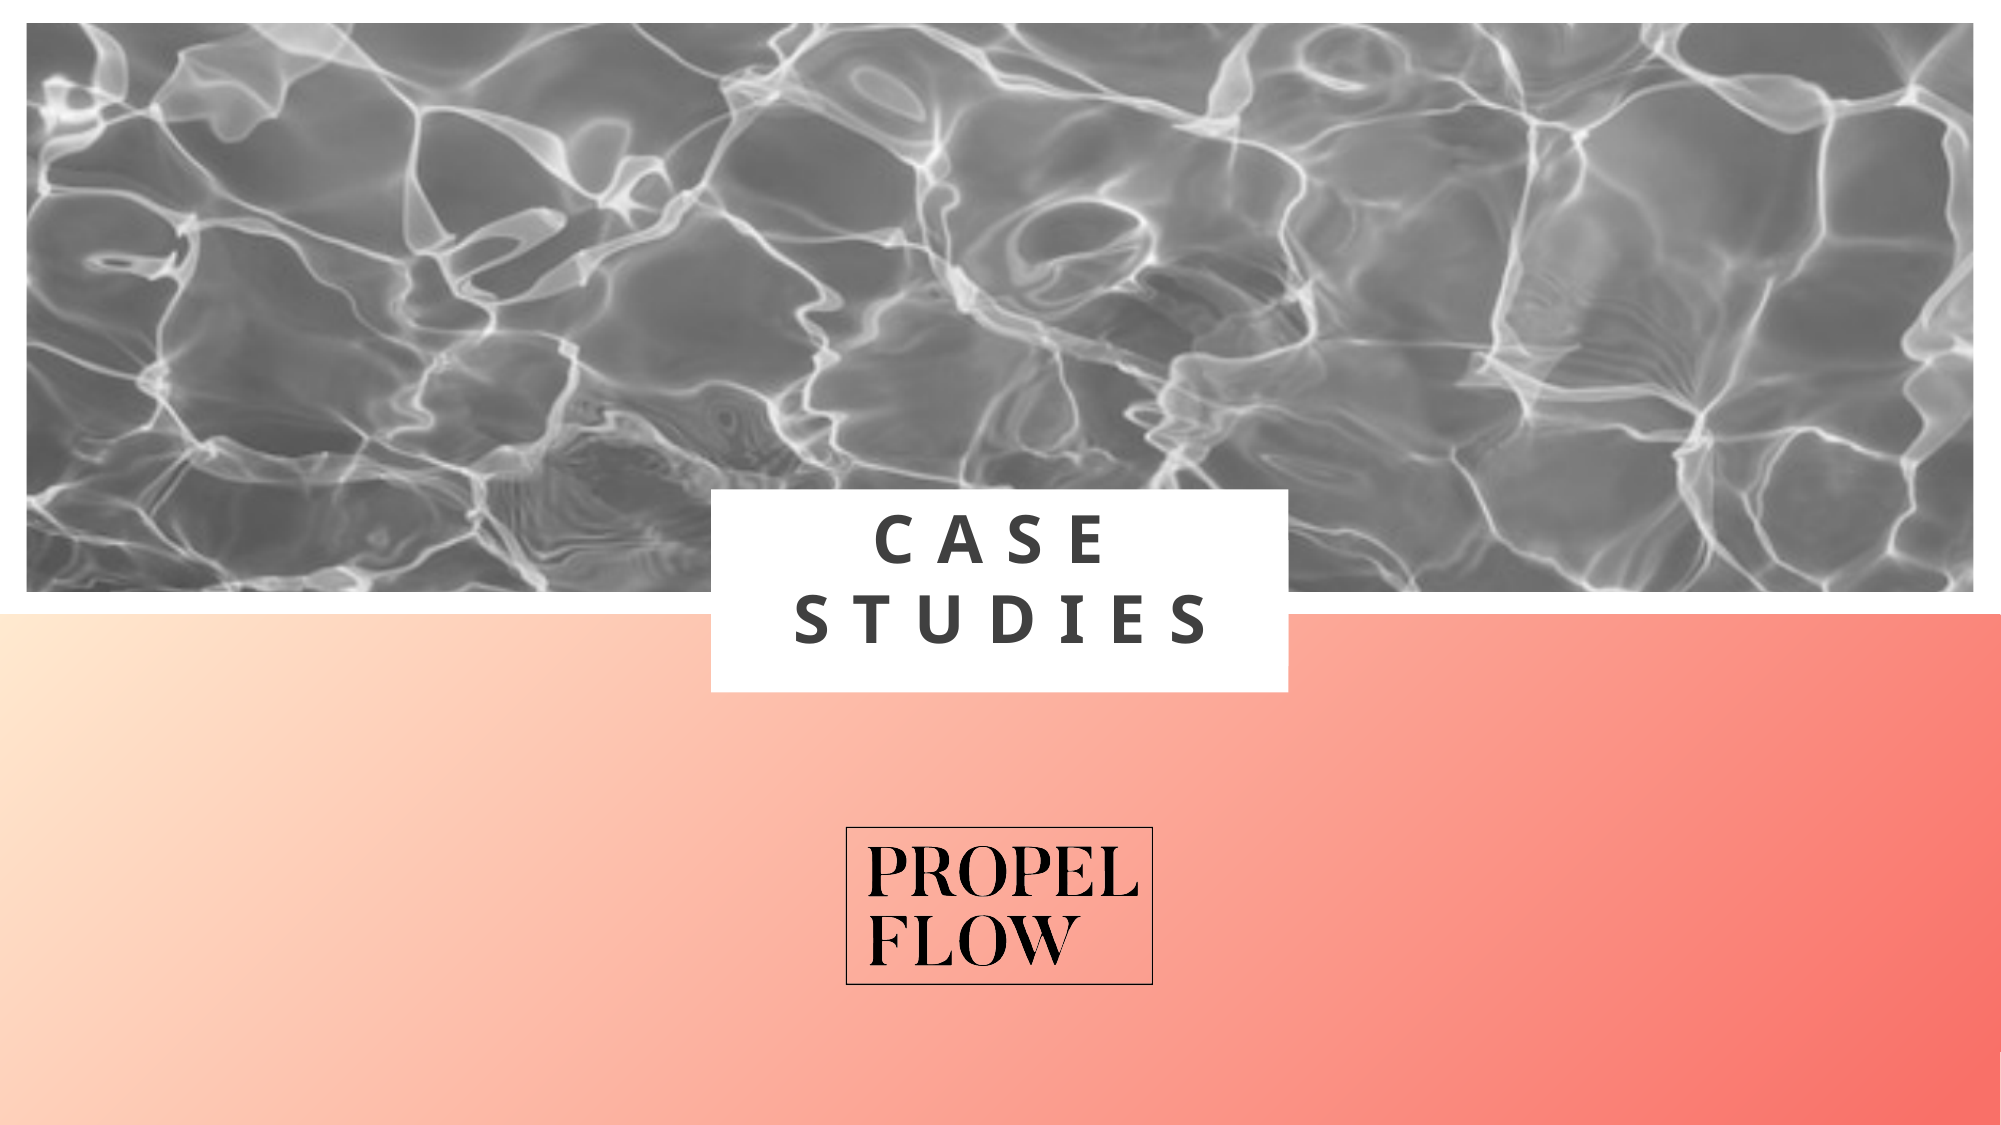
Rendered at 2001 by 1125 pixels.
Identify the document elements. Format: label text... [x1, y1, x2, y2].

picture [832, 813, 1167, 998]
text_box [0, 614, 2000, 1125]
picture [25, 23, 1974, 592]
title CASE STUDIES [711, 592, 1289, 693]
